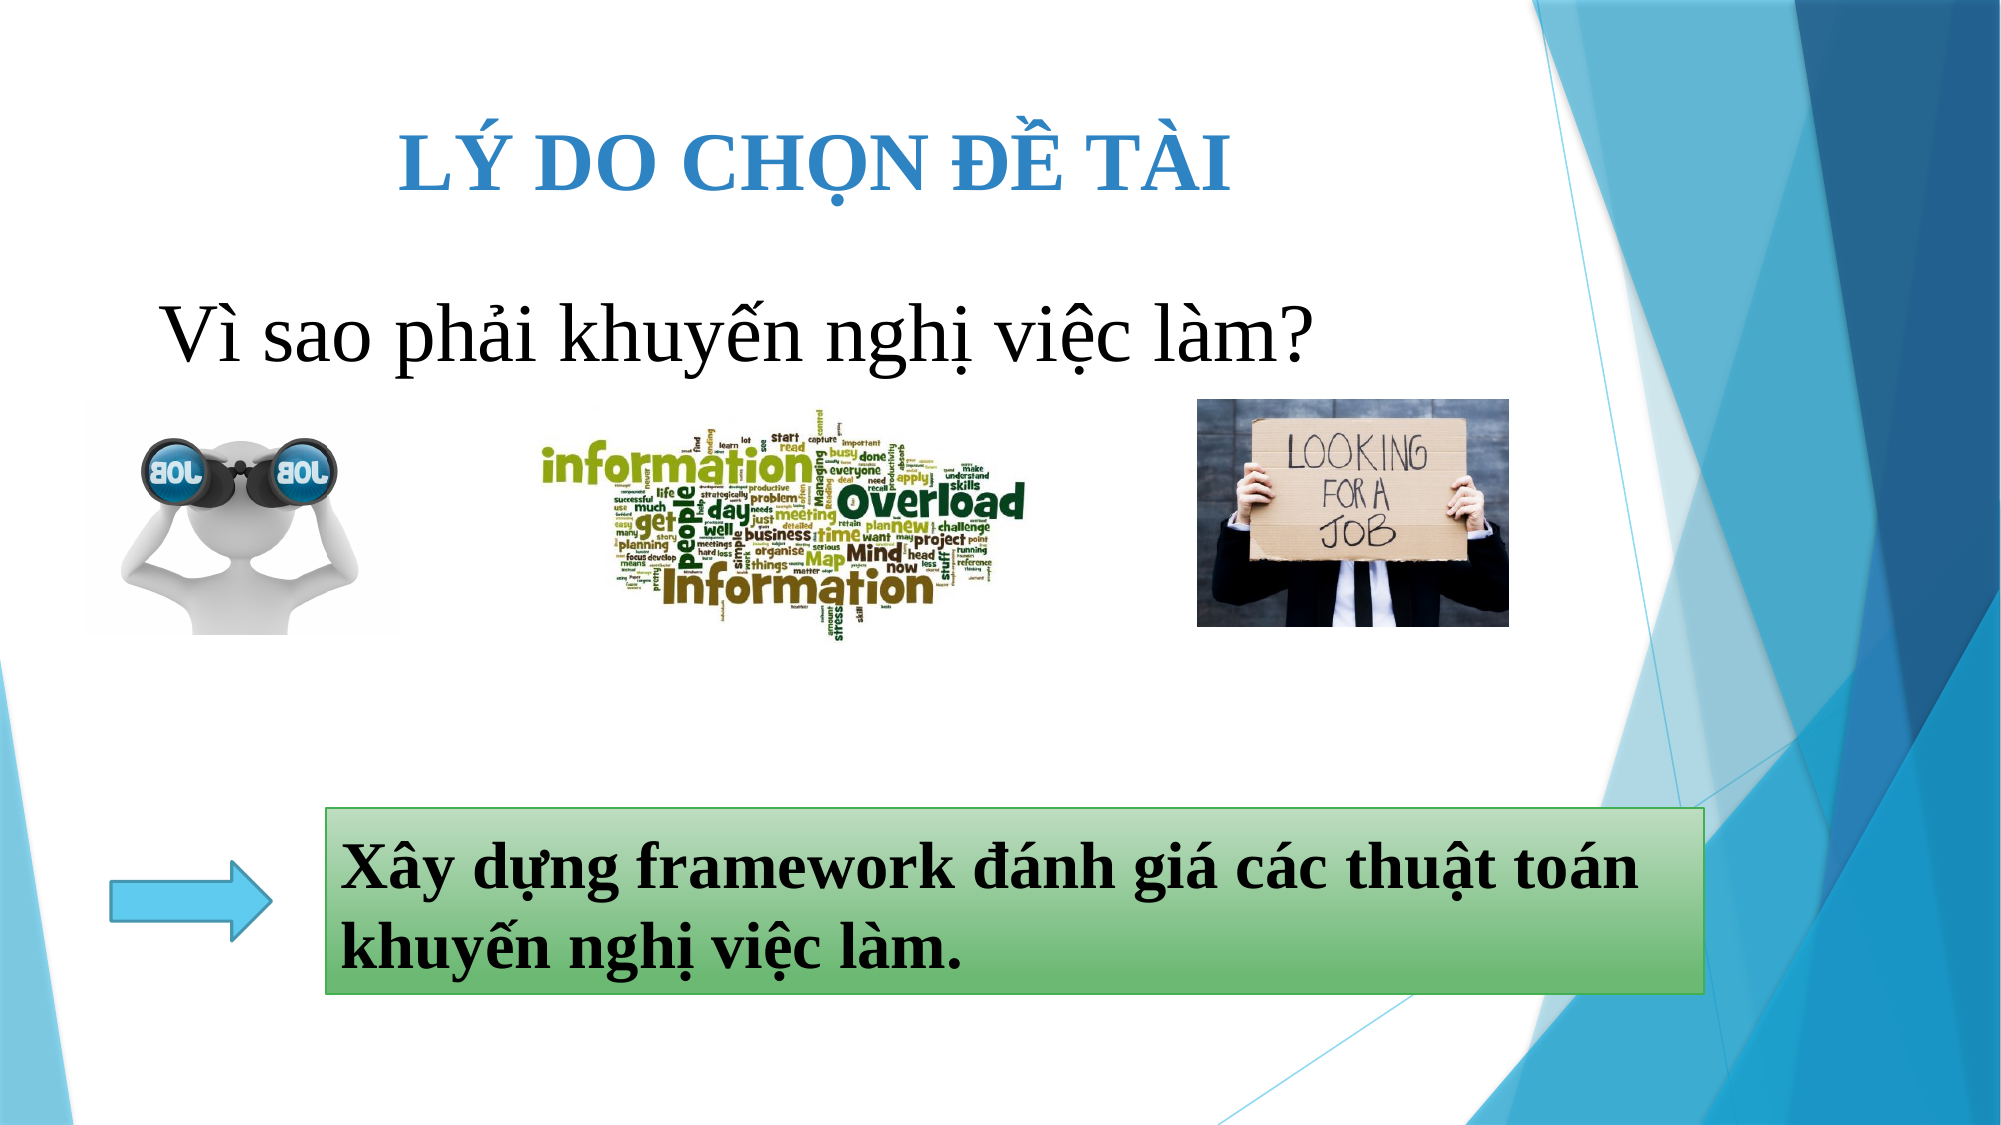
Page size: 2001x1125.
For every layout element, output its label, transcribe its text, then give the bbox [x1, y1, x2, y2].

text_box Vì sao phải khuyến nghị việc làm? [143, 271, 1377, 399]
picture [1197, 398, 1510, 627]
picture [530, 398, 1033, 649]
picture [84, 398, 400, 636]
text_box [109, 860, 273, 943]
title LÝ DO CHỌN ĐỀ TÀI [111, 99, 1522, 217]
text_box Xây dựng framework đánh giá các thuật toán khuyến nghị việc làm. [325, 807, 1705, 995]
